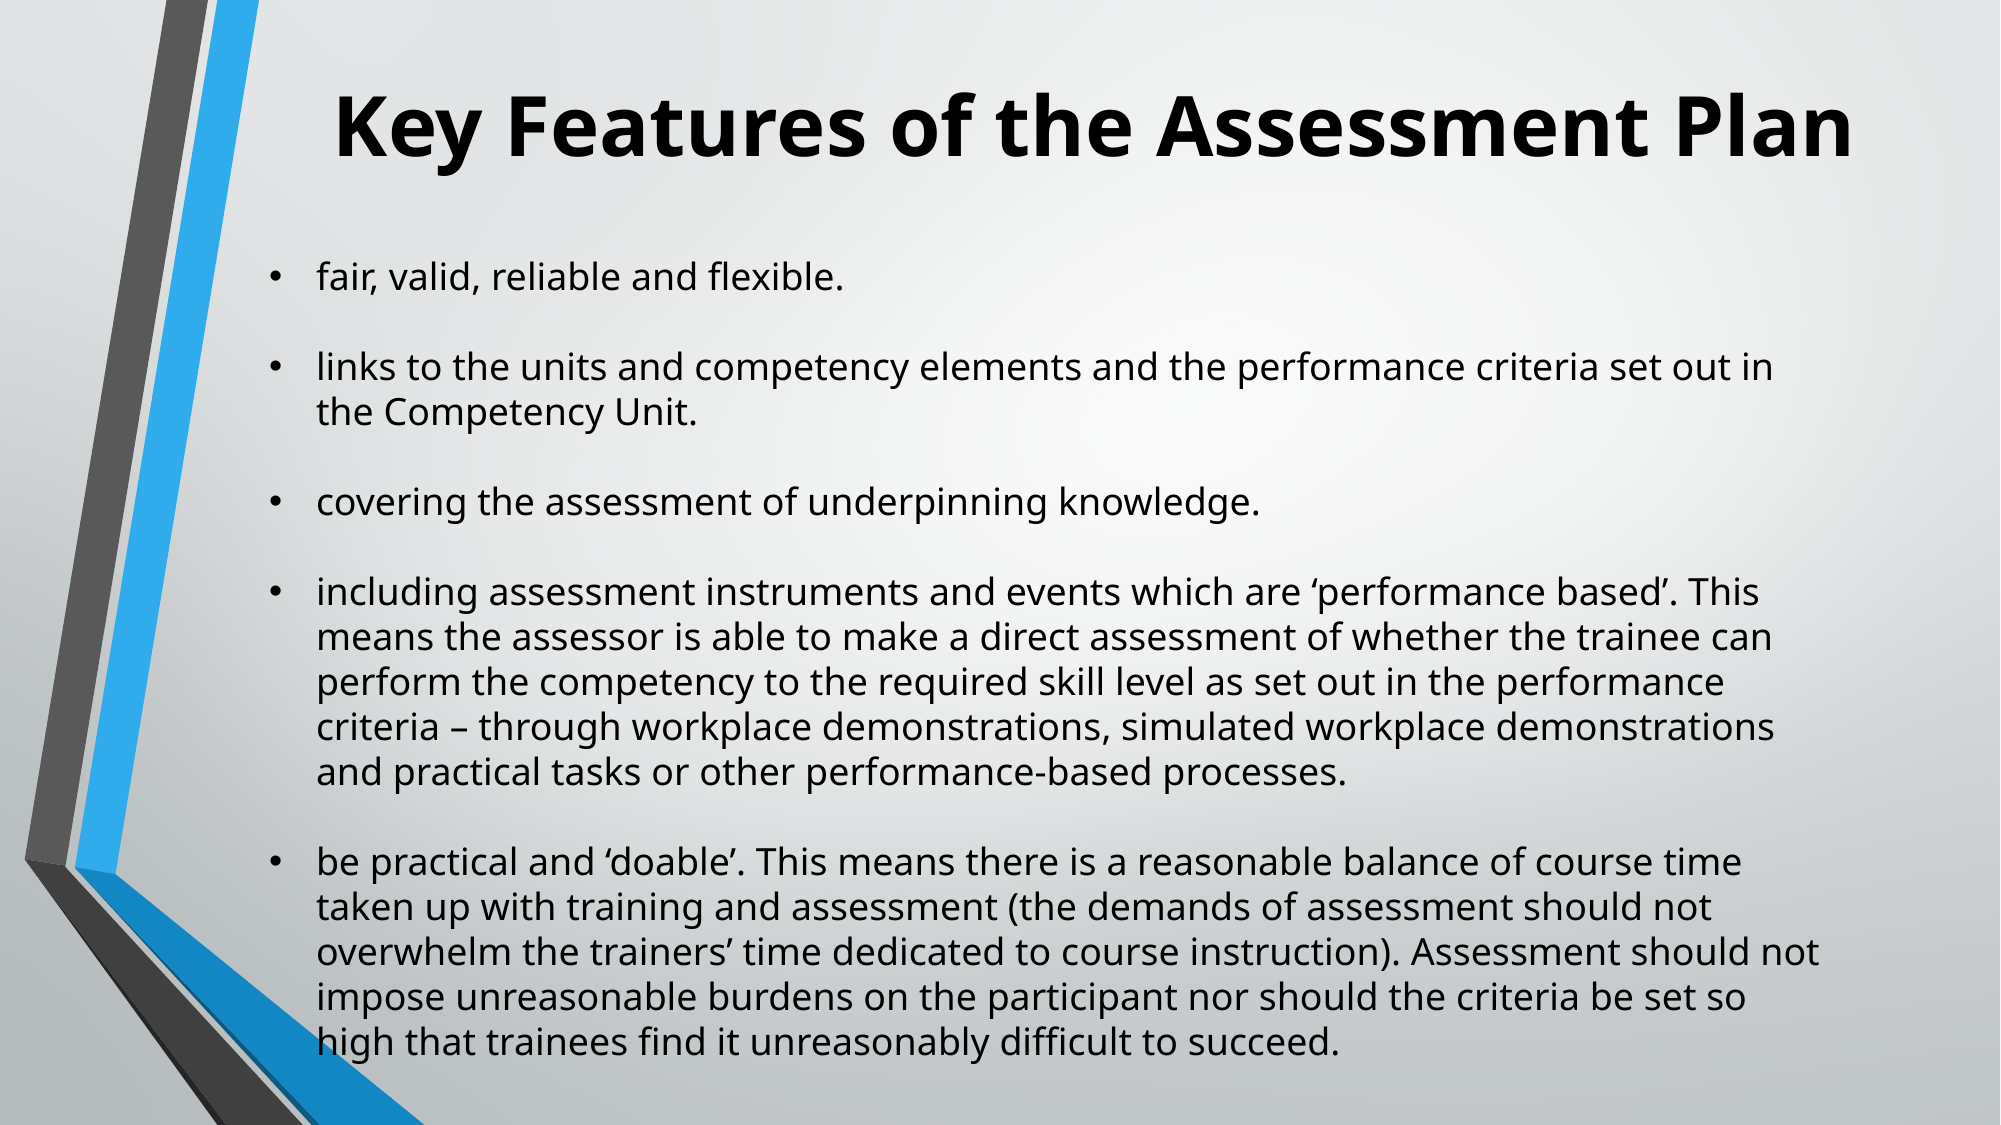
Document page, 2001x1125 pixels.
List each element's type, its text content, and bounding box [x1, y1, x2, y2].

text_box fair, valid, reliable and flexible. links to the units and competency elements and the performance criteria set out in the Competency Unit. covering the assessment of underpinning knowledge. including assessment instruments and events which are ‘performance based’. This means the assessor is able to make a direct assessment of whether the trainee can perform the competency to the required skill level as set out in the performance criteria – through workplace demonstrations, simulated workplace demonstrations and practical tasks or other performance-based processes. be practical and ‘doable’. This means there is a reasonable balance of course time taken up with training and assessment (the demands of assessment should not overwhelm the trainers’ time dedicated to course instruction). Assessment should not impose unreasonable burdens on the participant nor should the criteria be set so high that trainees find it unreasonably difficult to succeed. [254, 245, 1847, 1070]
title Key Features of the Assessment Plan [238, 53, 1952, 193]
